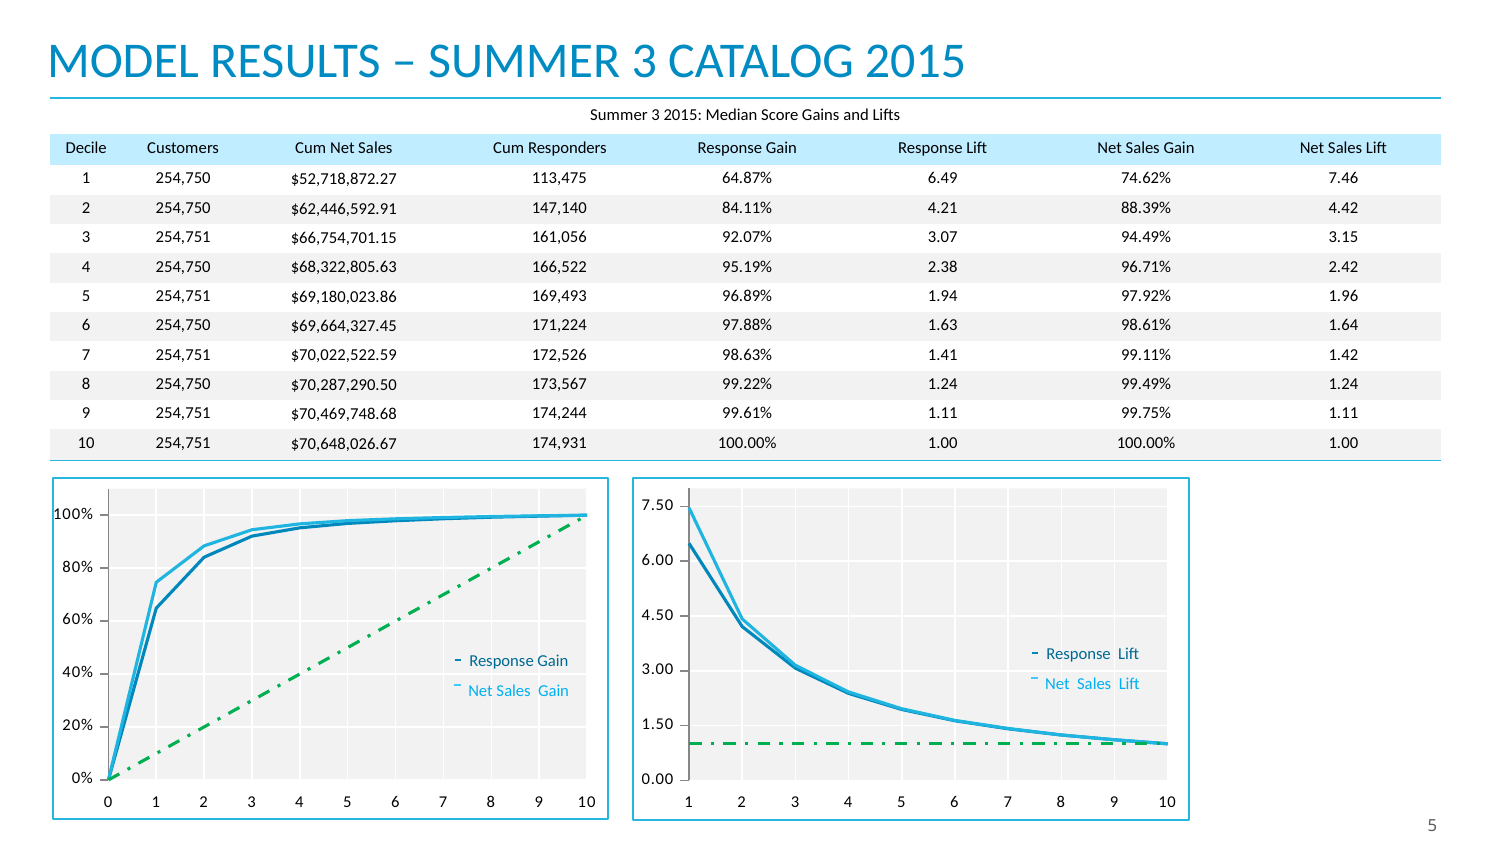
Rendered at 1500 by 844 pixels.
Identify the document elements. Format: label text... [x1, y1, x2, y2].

table_header Summer 3 2015: Median Score Gains and Lifts [50, 99, 1441, 134]
chart [632, 476, 1190, 822]
table_cell 6 [50, 312, 123, 341]
table_cell 1.11 [839, 400, 1047, 429]
table_cell 4.21 [839, 195, 1047, 224]
table_cell 254,750 [123, 165, 243, 195]
table_cell 1.24 [839, 371, 1047, 400]
table_cell 4 [50, 253, 123, 283]
table_cell 1.00 [1246, 429, 1441, 460]
table_cell 254,750 [123, 195, 243, 224]
table_cell Net Sales Lift [1246, 134, 1441, 165]
table_cell 1.94 [839, 283, 1047, 312]
table_cell 97.88% [656, 312, 839, 341]
table_cell Cum Responders [444, 134, 656, 165]
table_cell 4.42 [1246, 195, 1441, 224]
table_cell 174,244 [444, 400, 656, 429]
table_cell $62,446,592.91 [243, 195, 444, 224]
table_cell 98.63% [656, 341, 839, 371]
table_cell 254,750 [123, 253, 243, 283]
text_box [453, 649, 604, 701]
table_cell $70,022,522.59 [243, 341, 444, 371]
table_cell 92.07% [656, 224, 839, 253]
table_cell 1.24 [1246, 371, 1441, 400]
table_cell 173,567 [444, 371, 656, 400]
table_cell 3.15 [1246, 224, 1441, 253]
table_cell $52,718,872.27 [243, 165, 444, 195]
chart [51, 477, 610, 821]
table_cell 96.71% [1047, 253, 1246, 283]
table_cell 2.38 [839, 253, 1047, 283]
table_cell 254,751 [123, 400, 243, 429]
table_cell 99.22% [656, 371, 839, 400]
table_cell 98.61% [1047, 312, 1246, 341]
table_cell 1.64 [1246, 312, 1441, 341]
table_cell 254,750 [123, 312, 243, 341]
table_cell 2 [50, 195, 123, 224]
table_cell 113,475 [444, 165, 656, 195]
table_cell 254,751 [123, 429, 243, 460]
table_cell 174,931 [444, 429, 656, 460]
table_cell $69,180,023.86 [243, 283, 444, 312]
table_cell 3.07 [839, 224, 1047, 253]
table_cell 1.00 [839, 429, 1047, 460]
table_cell 172,526 [444, 341, 656, 371]
table_cell 3 [50, 224, 123, 253]
table_cell Cum Net Sales [243, 134, 444, 165]
table_cell 5 [50, 283, 123, 312]
table_cell 254,751 [123, 341, 243, 371]
table_cell 1.41 [839, 341, 1047, 371]
table_cell 64.87% [656, 165, 839, 195]
table_cell Net Sales Gain [1047, 134, 1246, 165]
table_cell 169,493 [444, 283, 656, 312]
table_cell 99.11% [1047, 341, 1246, 371]
table_cell Decile [50, 134, 123, 165]
table_cell $66,754,701.15 [243, 224, 444, 253]
table_cell $70,469,748.68 [243, 400, 444, 429]
table_cell 147,140 [444, 195, 656, 224]
table_cell 1.42 [1246, 341, 1441, 371]
table_cell 99.61% [656, 400, 839, 429]
table_cell 8 [50, 371, 123, 400]
table_cell Response Gain [656, 134, 839, 165]
table_cell 9 [50, 400, 123, 429]
table_cell Response Lift [839, 134, 1047, 165]
table_cell 99.75% [1047, 400, 1246, 429]
table_cell 2.42 [1246, 253, 1441, 283]
table_cell 1.63 [839, 312, 1047, 341]
table_cell $68,322,805.63 [243, 253, 444, 283]
table_cell 7 [50, 341, 123, 371]
table_cell 7.46 [1246, 165, 1441, 195]
table_cell 254,750 [123, 371, 243, 400]
table_cell 1.11 [1246, 400, 1441, 429]
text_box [1030, 642, 1181, 694]
table_cell 94.49% [1047, 224, 1246, 253]
table_cell 95.19% [656, 253, 839, 283]
table_cell 161,056 [444, 224, 656, 253]
table_cell 254,751 [123, 224, 243, 253]
table_cell 100.00% [1047, 429, 1246, 460]
table_cell $69,664,327.45 [243, 312, 444, 341]
table_cell 166,522 [444, 253, 656, 283]
table_cell 1 [50, 165, 123, 195]
table_cell 84.11% [656, 195, 839, 224]
table_cell 96.89% [656, 283, 839, 312]
table_cell 99.49% [1047, 371, 1246, 400]
table_cell 88.39% [1047, 195, 1246, 224]
table_cell $70,648,026.67 [243, 429, 444, 460]
table_cell 6.49 [839, 165, 1047, 195]
table_cell 74.62% [1047, 165, 1246, 195]
table_cell $70,287,290.50 [243, 371, 444, 400]
title MODEL RESULTS – SUMMER 3 CATALOG 2015 [47, 27, 1499, 98]
table_cell 100.00% [656, 429, 839, 460]
table_cell 171,224 [444, 312, 656, 341]
table_cell 1.96 [1246, 283, 1441, 312]
table_cell 97.92% [1047, 283, 1246, 312]
table_cell 254,751 [123, 283, 243, 312]
table_cell Customers [123, 134, 243, 165]
table_cell 10 [50, 429, 123, 460]
